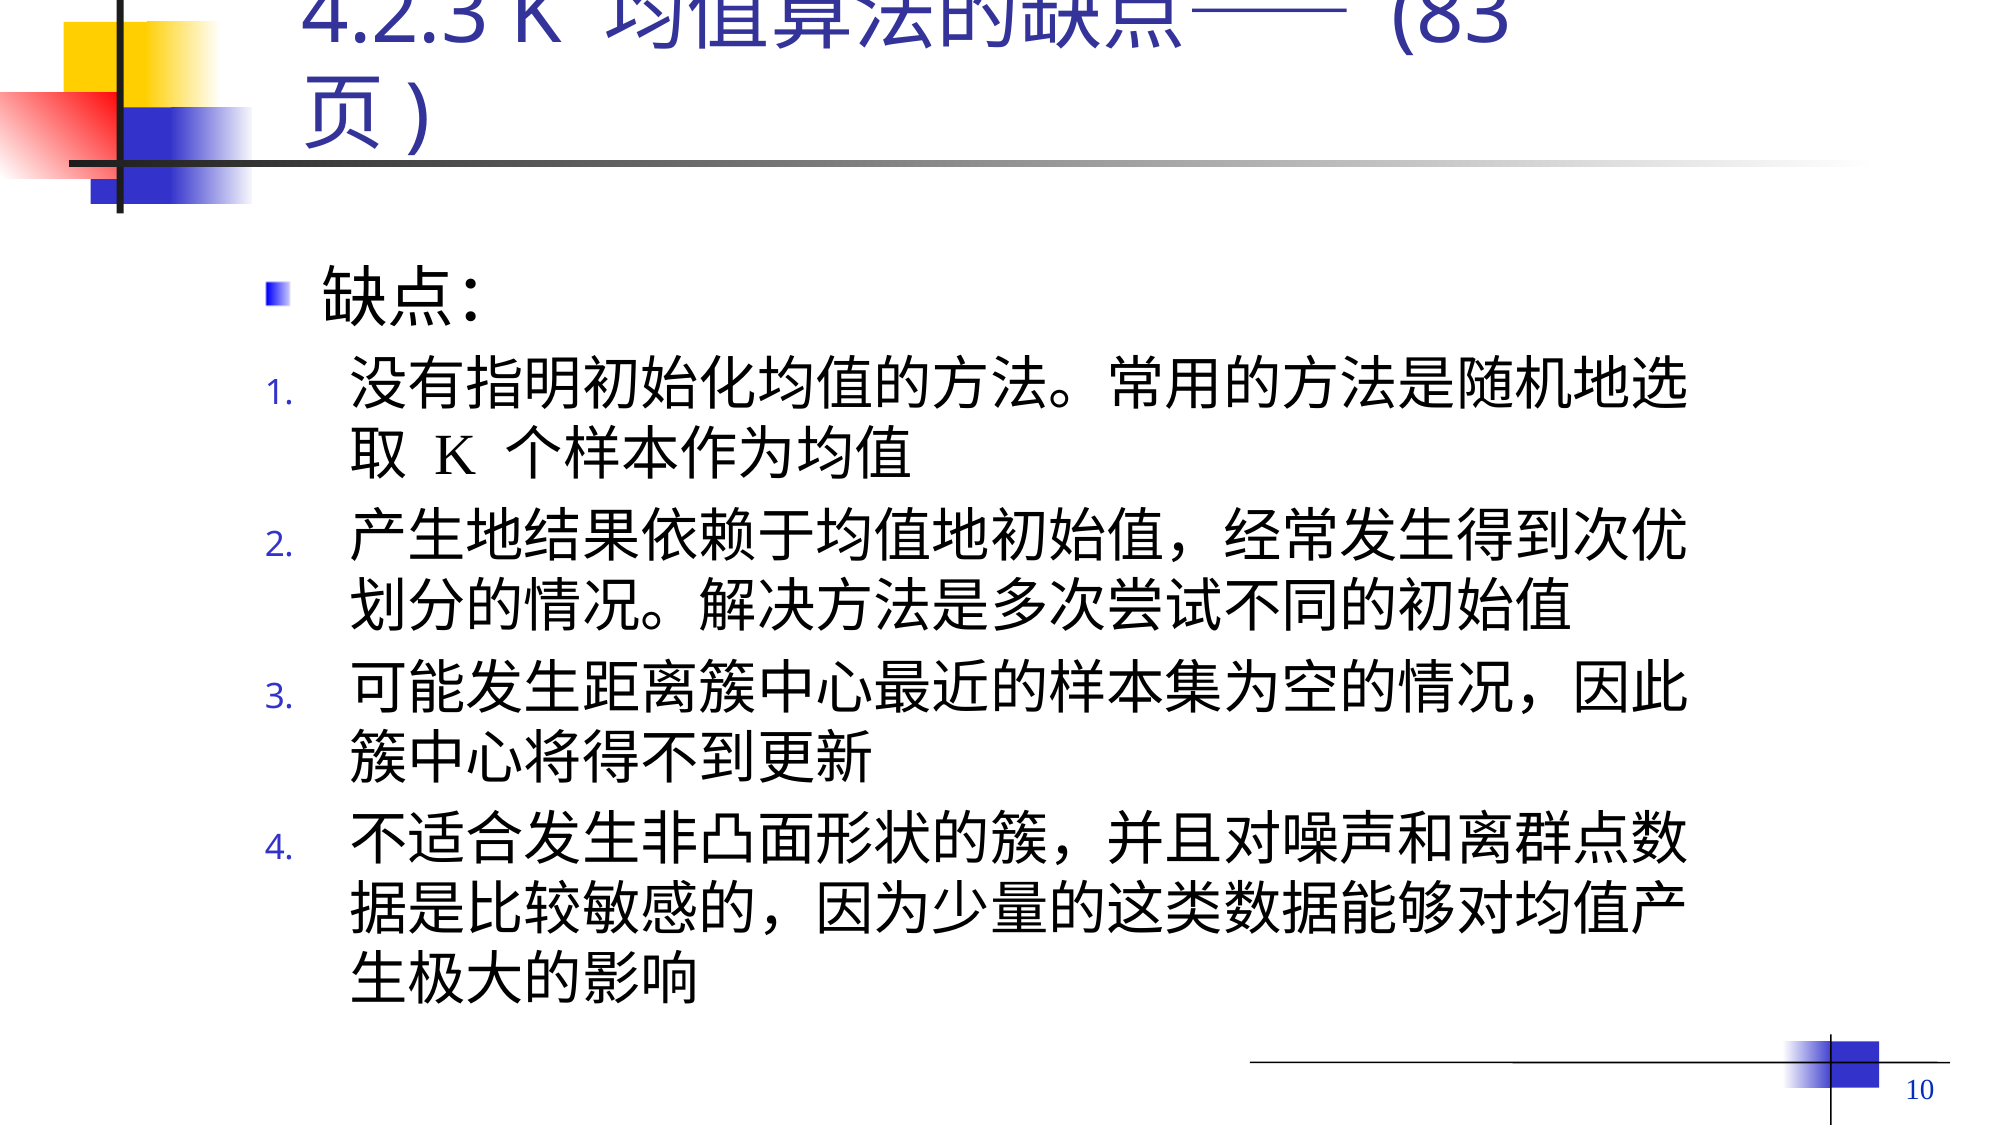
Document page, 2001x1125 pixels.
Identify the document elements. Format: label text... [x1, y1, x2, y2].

title 4.2.3 K 均值算法的缺点—— (83页) [286, 52, 1664, 167]
list 缺点： 没有指明初始化均值的方法。常用的方法是随机地选取 K 个样本作为均值 产生地结果依赖于均值地初始值，经常发生得到次优划分的情况。解决方法是多次尝试不同的初始值 可能发生距离簇中心最近的样本集为空的情况，因此簇中心将得不到更新 不适合发生非凸面形状的簇，并且对噪声和离群点数据是比较敏感的，因为少量的这类数据能够对均值产生极大的影响 [249, 247, 1710, 988]
picture [264, 280, 293, 309]
slide_number 10 [1533, 1034, 1951, 1113]
